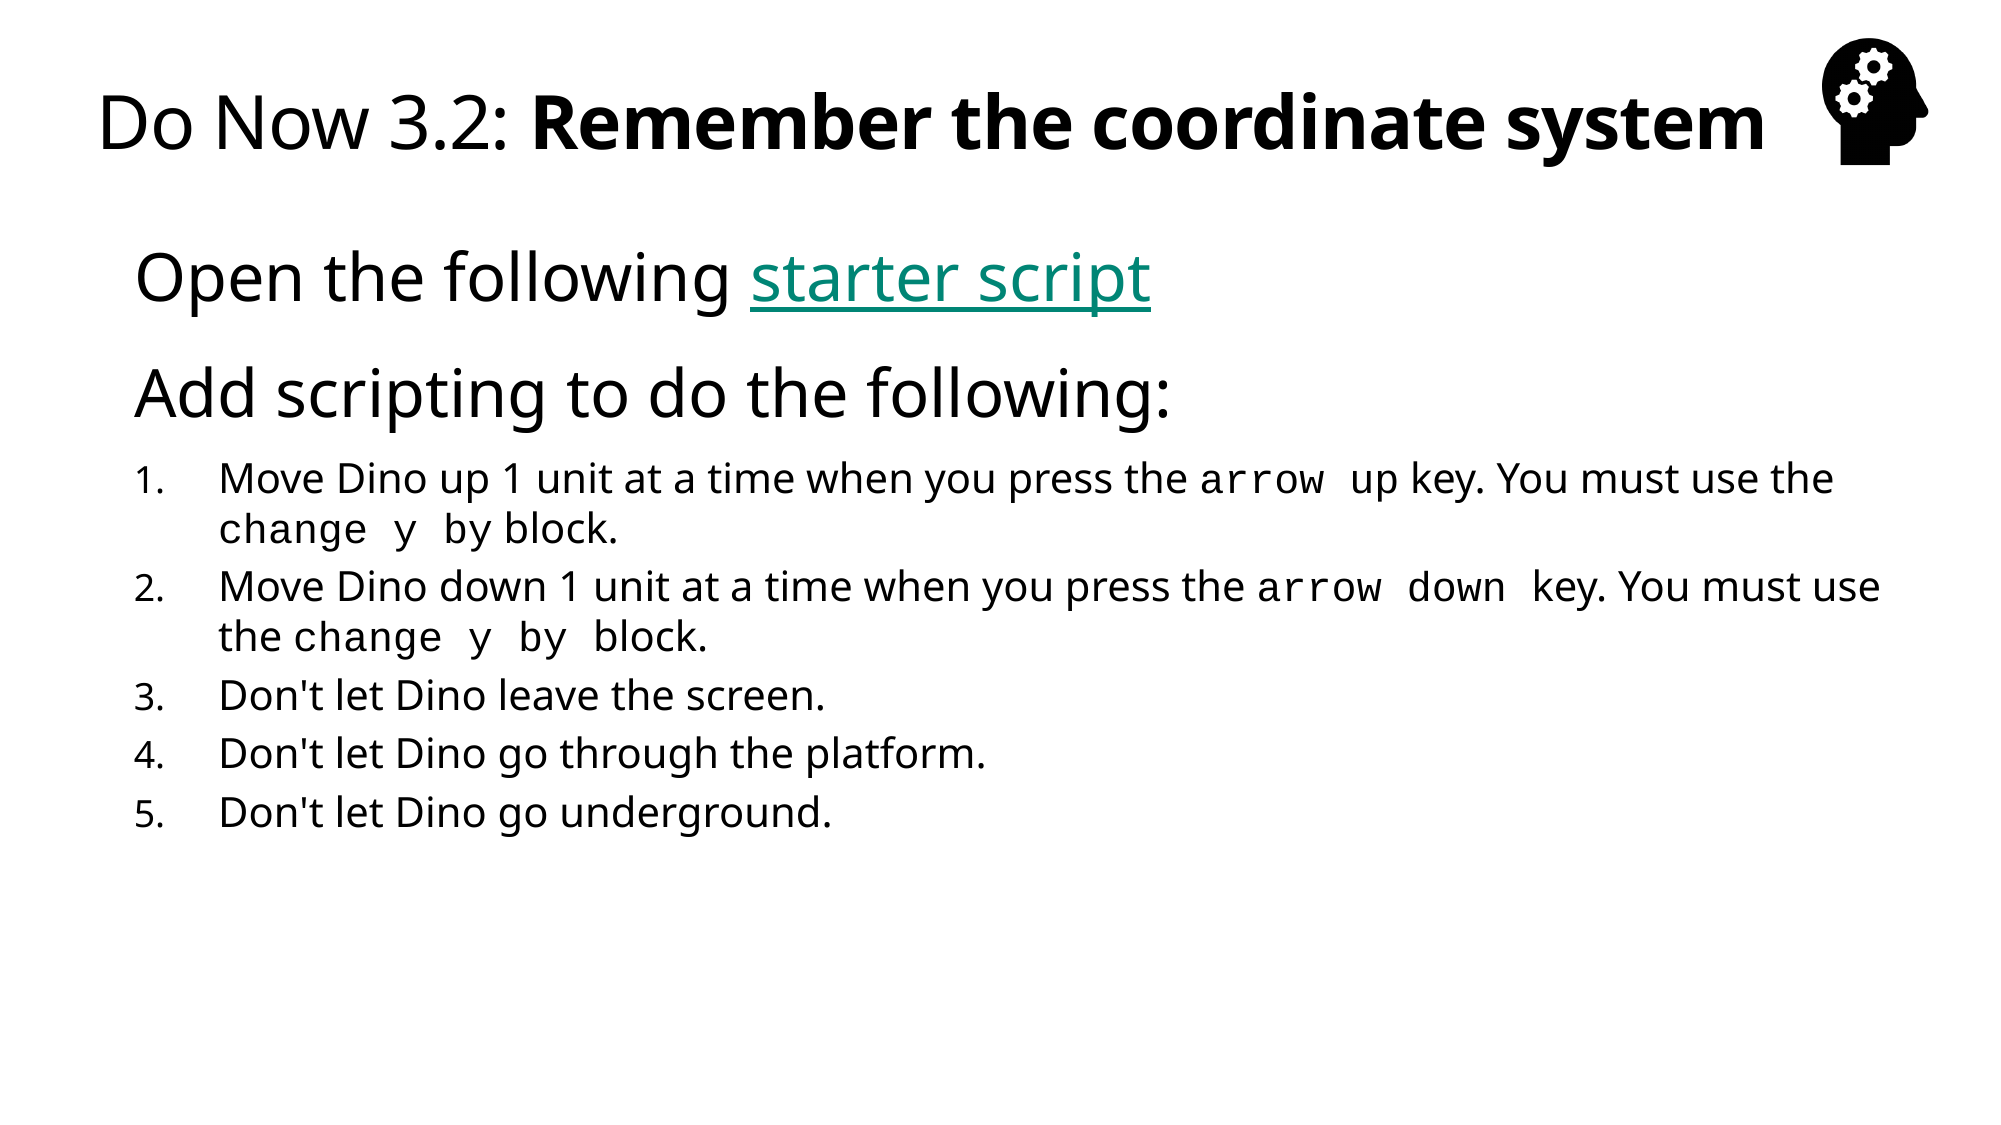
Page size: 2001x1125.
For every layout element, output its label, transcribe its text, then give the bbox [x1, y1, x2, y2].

title Do Now 3.2: Remember the coordinate system [96, 75, 1799, 166]
list Open the following starter script Add scripting to do the following: Move Dino up 1 unit at a time when you press the arrow up key. You must use the change y by block. Move Dino down 1 unit at a time when you press the arrow down key. You must use the change y by block. Don't let Dino leave the screen. Don't let Dino go through the platform. Don't let Dino go underground. [96, 235, 1904, 839]
picture [1799, 29, 1951, 181]
